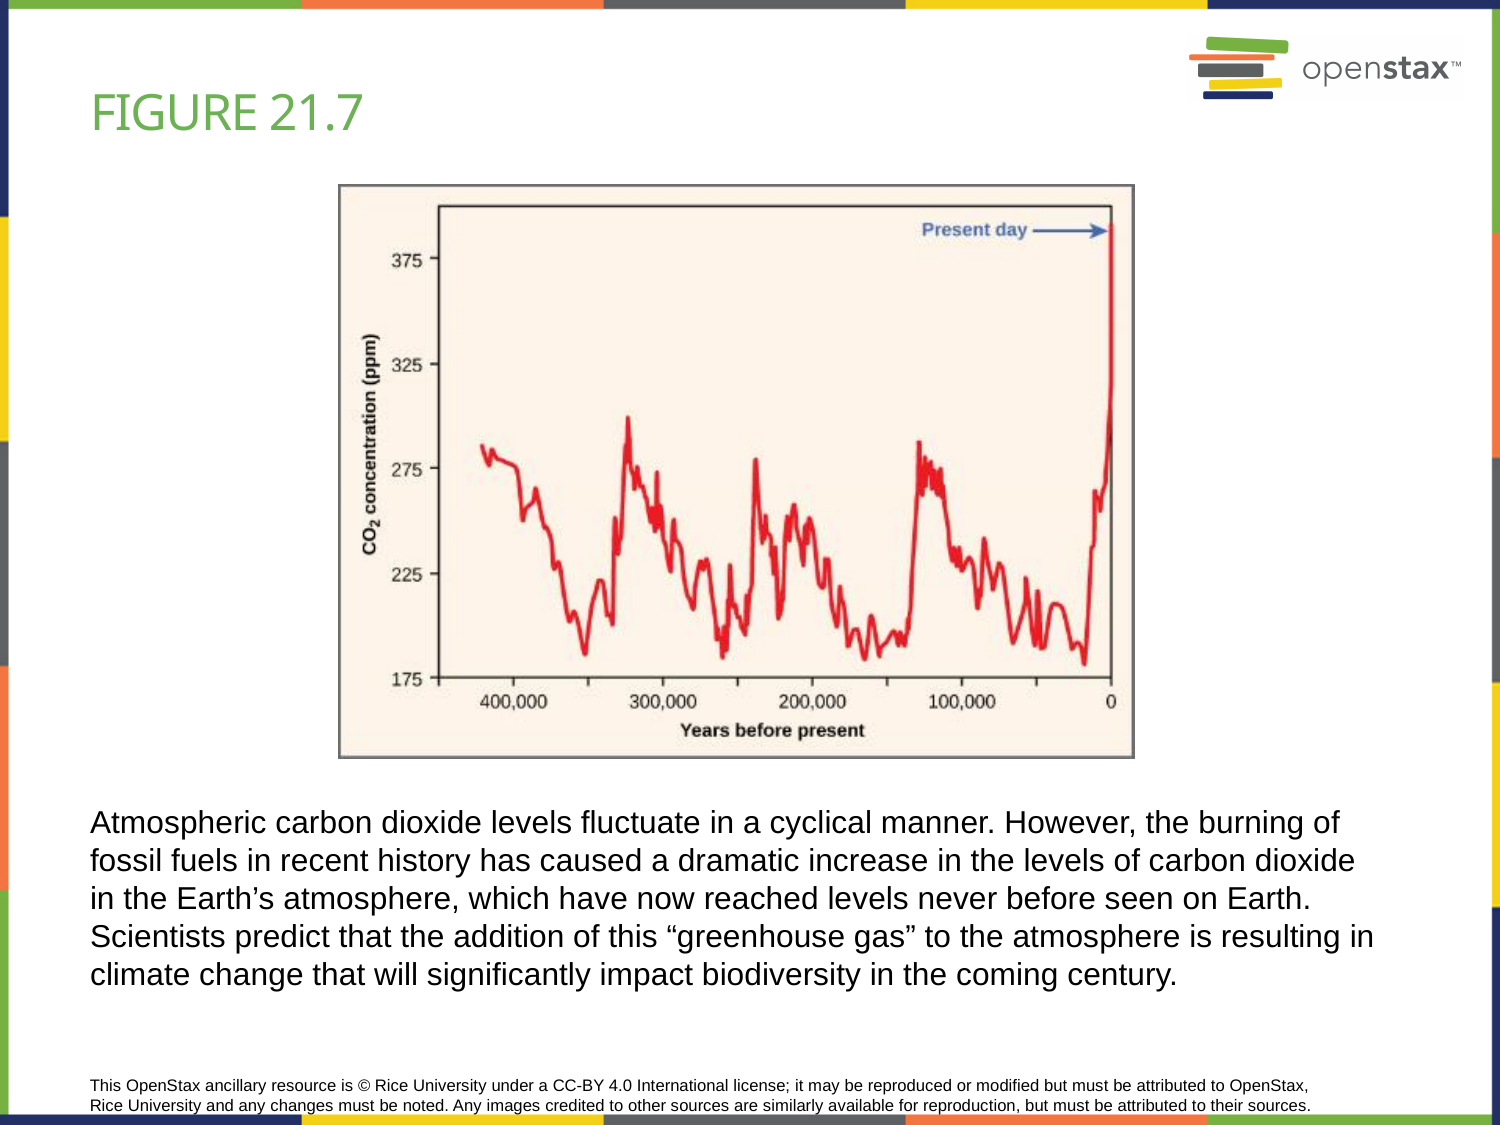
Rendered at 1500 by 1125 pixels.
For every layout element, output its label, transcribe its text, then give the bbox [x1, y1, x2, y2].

picture [0, 0, 1500, 1125]
text_box This OpenStax ancillary resource is © Rice University under a CC-BY 4.0 International license; it may be reproduced or modified but must be attributed to OpenStax, Rice University and any changes must be noted. Any images credited to other sources are similarly available for reproduction, but must be attributed to their sources. [75, 1067, 1336, 1114]
list Atmospheric carbon dioxide levels fluctuate in a cyclical manner. However, the burning of fossil fuels in recent history has caused a dramatic increase in the levels of carbon dioxide in the Earth’s atmosphere, which have now reached levels never before seen on Earth. Scientists predict that the addition of this “greenhouse gas” to the atmosphere is resulting in climate change that will significantly impact biodiversity in the coming century. [75, 794, 1398, 986]
title Figure 21.7 [75, 39, 1398, 148]
